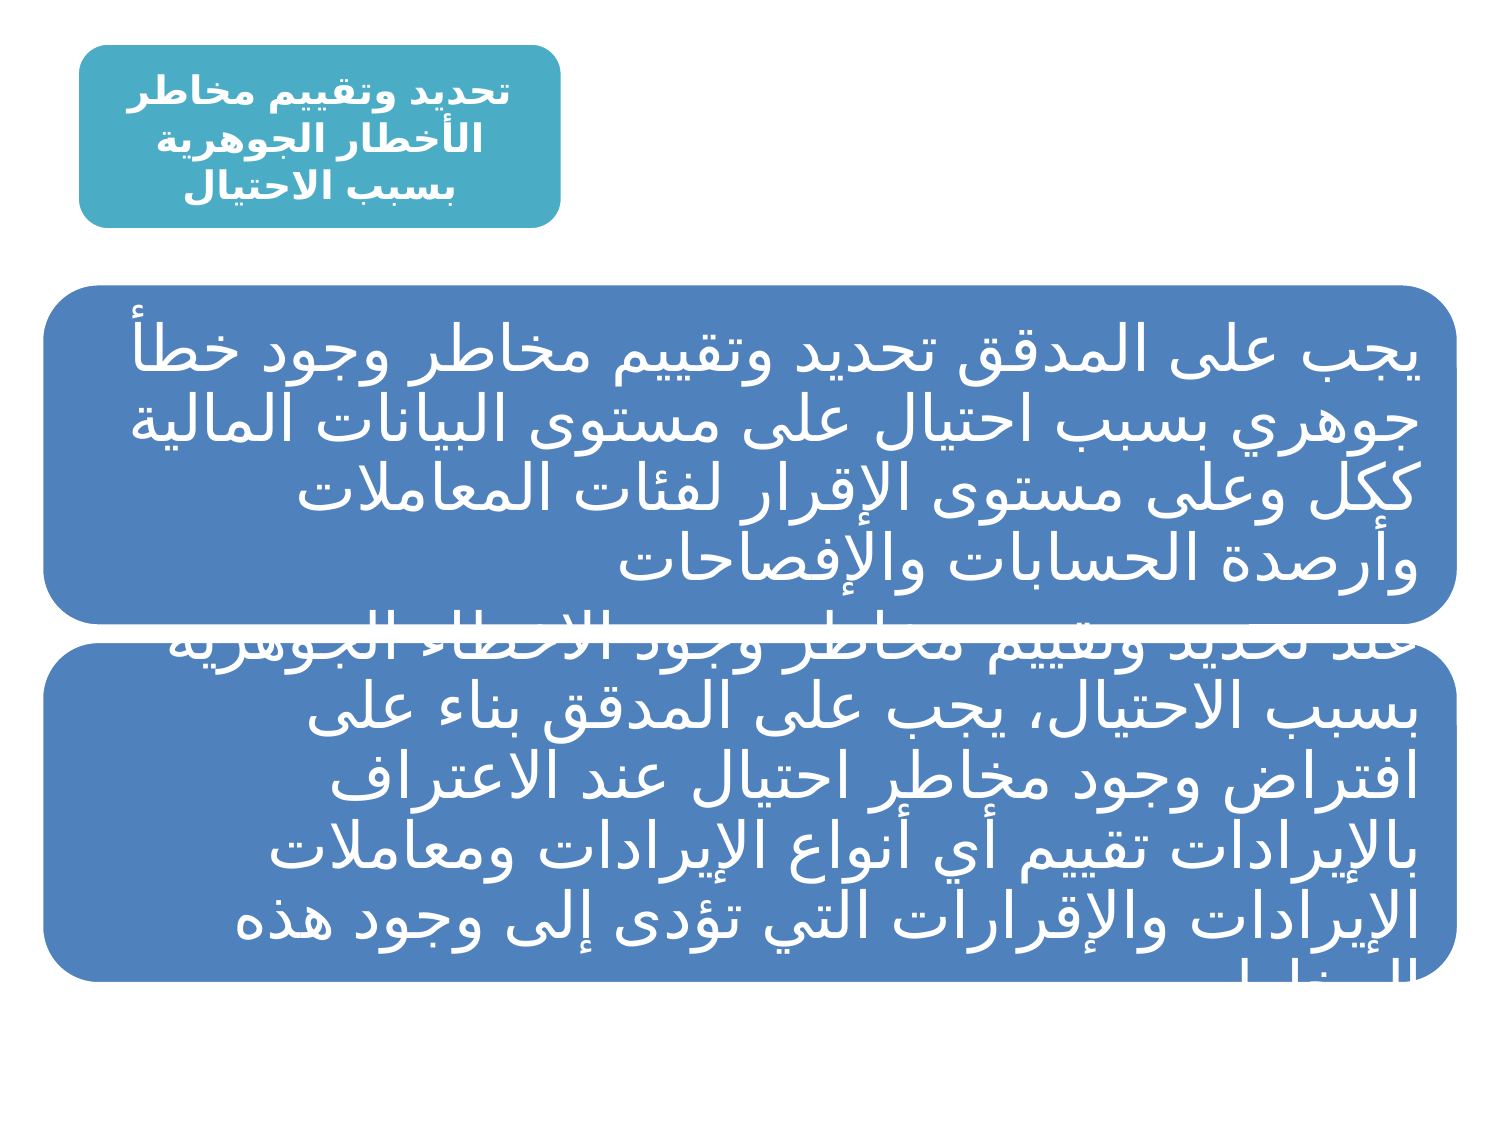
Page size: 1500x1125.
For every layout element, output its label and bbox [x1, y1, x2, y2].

text_box [76, 42, 1427, 231]
list [40, 262, 1460, 1006]
